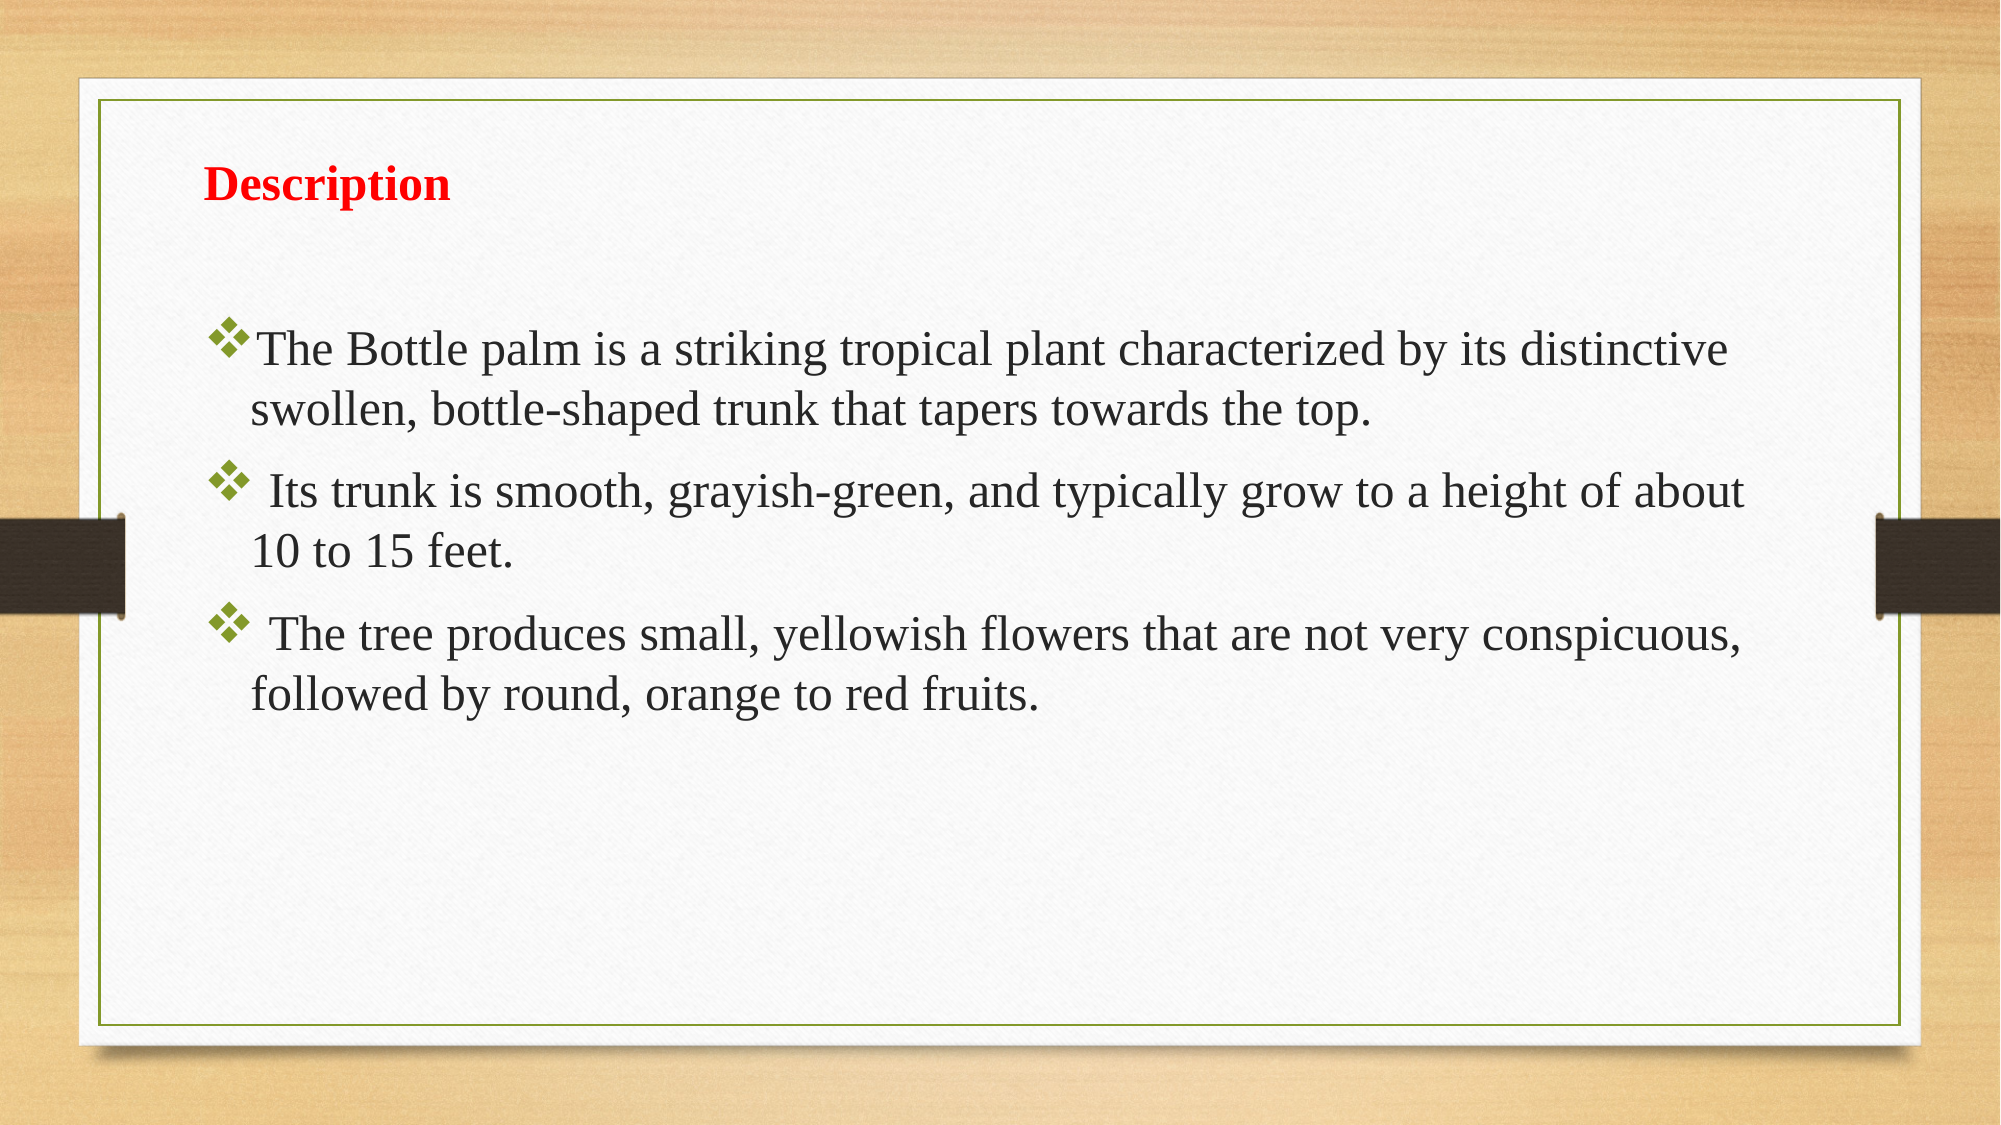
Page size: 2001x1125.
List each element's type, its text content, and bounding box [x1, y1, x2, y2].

title [0, 161, 188, 375]
picture [0, 0, 2001, 1125]
list Description The Bottle palm is a striking tropical plant characterized by its distinctive swollen, bottle-shaped trunk that tapers towards the top. Its trunk is smooth, grayish-green, and typically grow to a height of about 10 to 15 feet. The tree produces small, yellowish flowers that are not very conspicuous, followed by round, orange to red fruits. [188, 142, 1764, 964]
